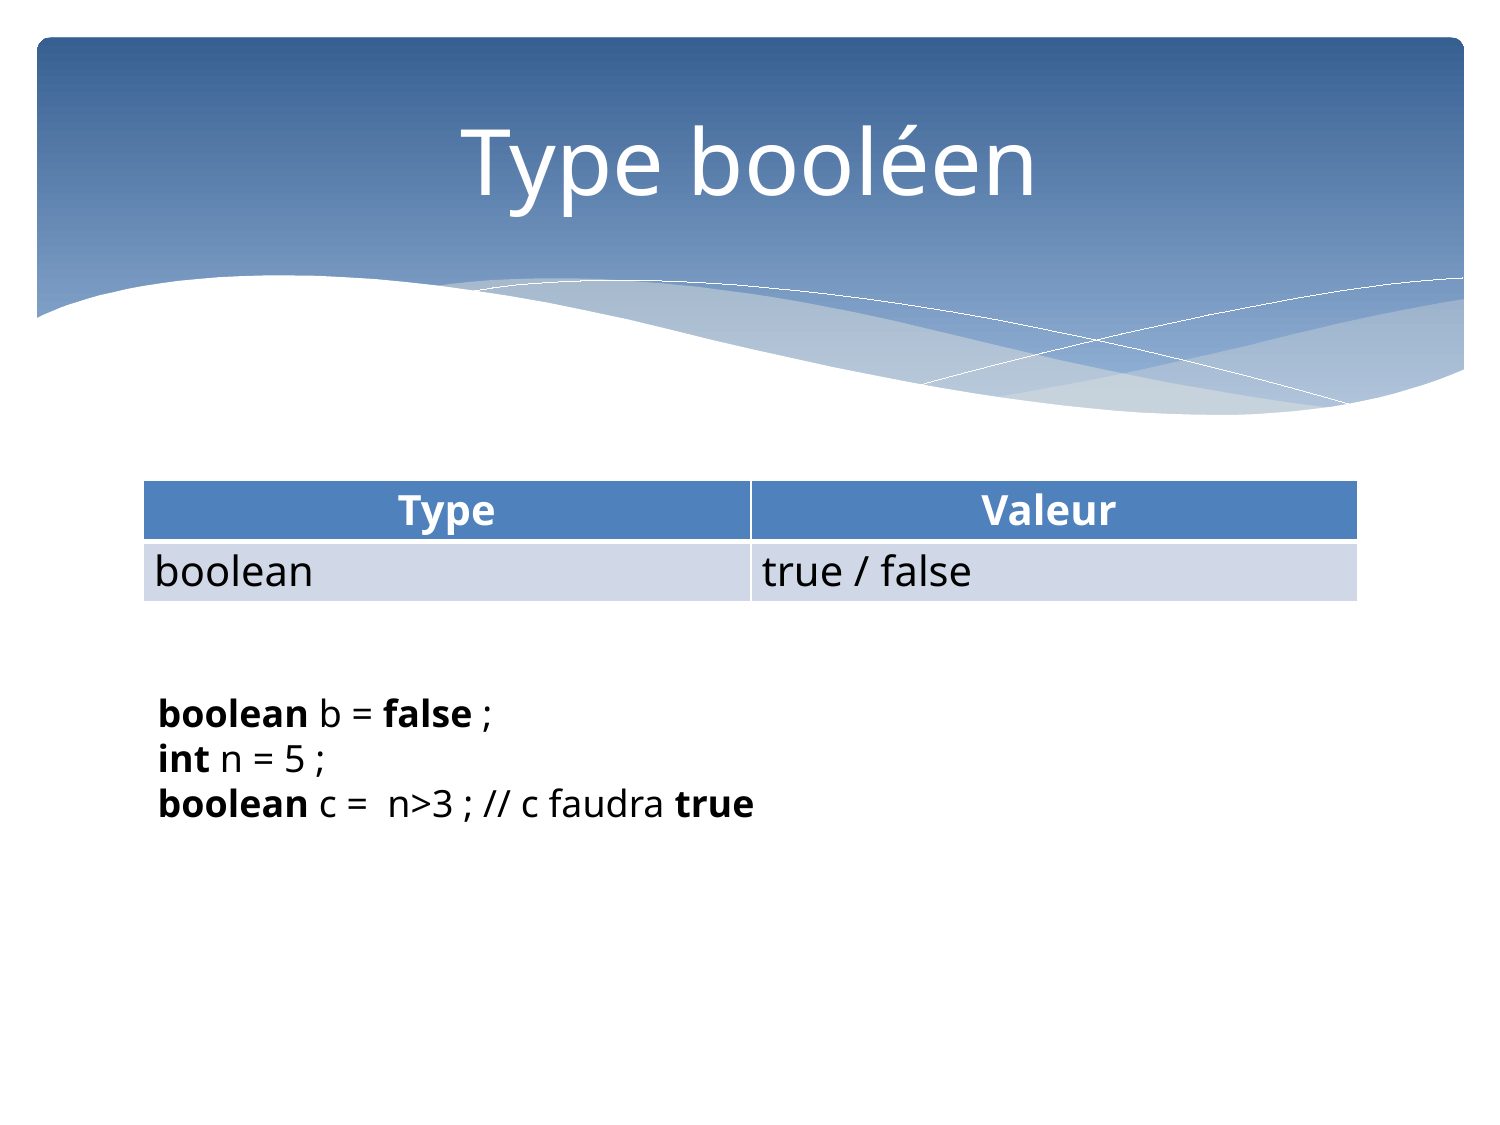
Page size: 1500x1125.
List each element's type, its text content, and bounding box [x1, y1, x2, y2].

table_cell true / false [752, 544, 1357, 601]
table_cell boolean [144, 544, 750, 601]
title Type booléen [75, 55, 1425, 261]
table_header Valeur [752, 481, 1357, 539]
text_box boolean b = false ; int n = 5 ; boolean c = n>3 ; // c faudra true [142, 682, 1016, 878]
table_header Type [144, 481, 750, 539]
